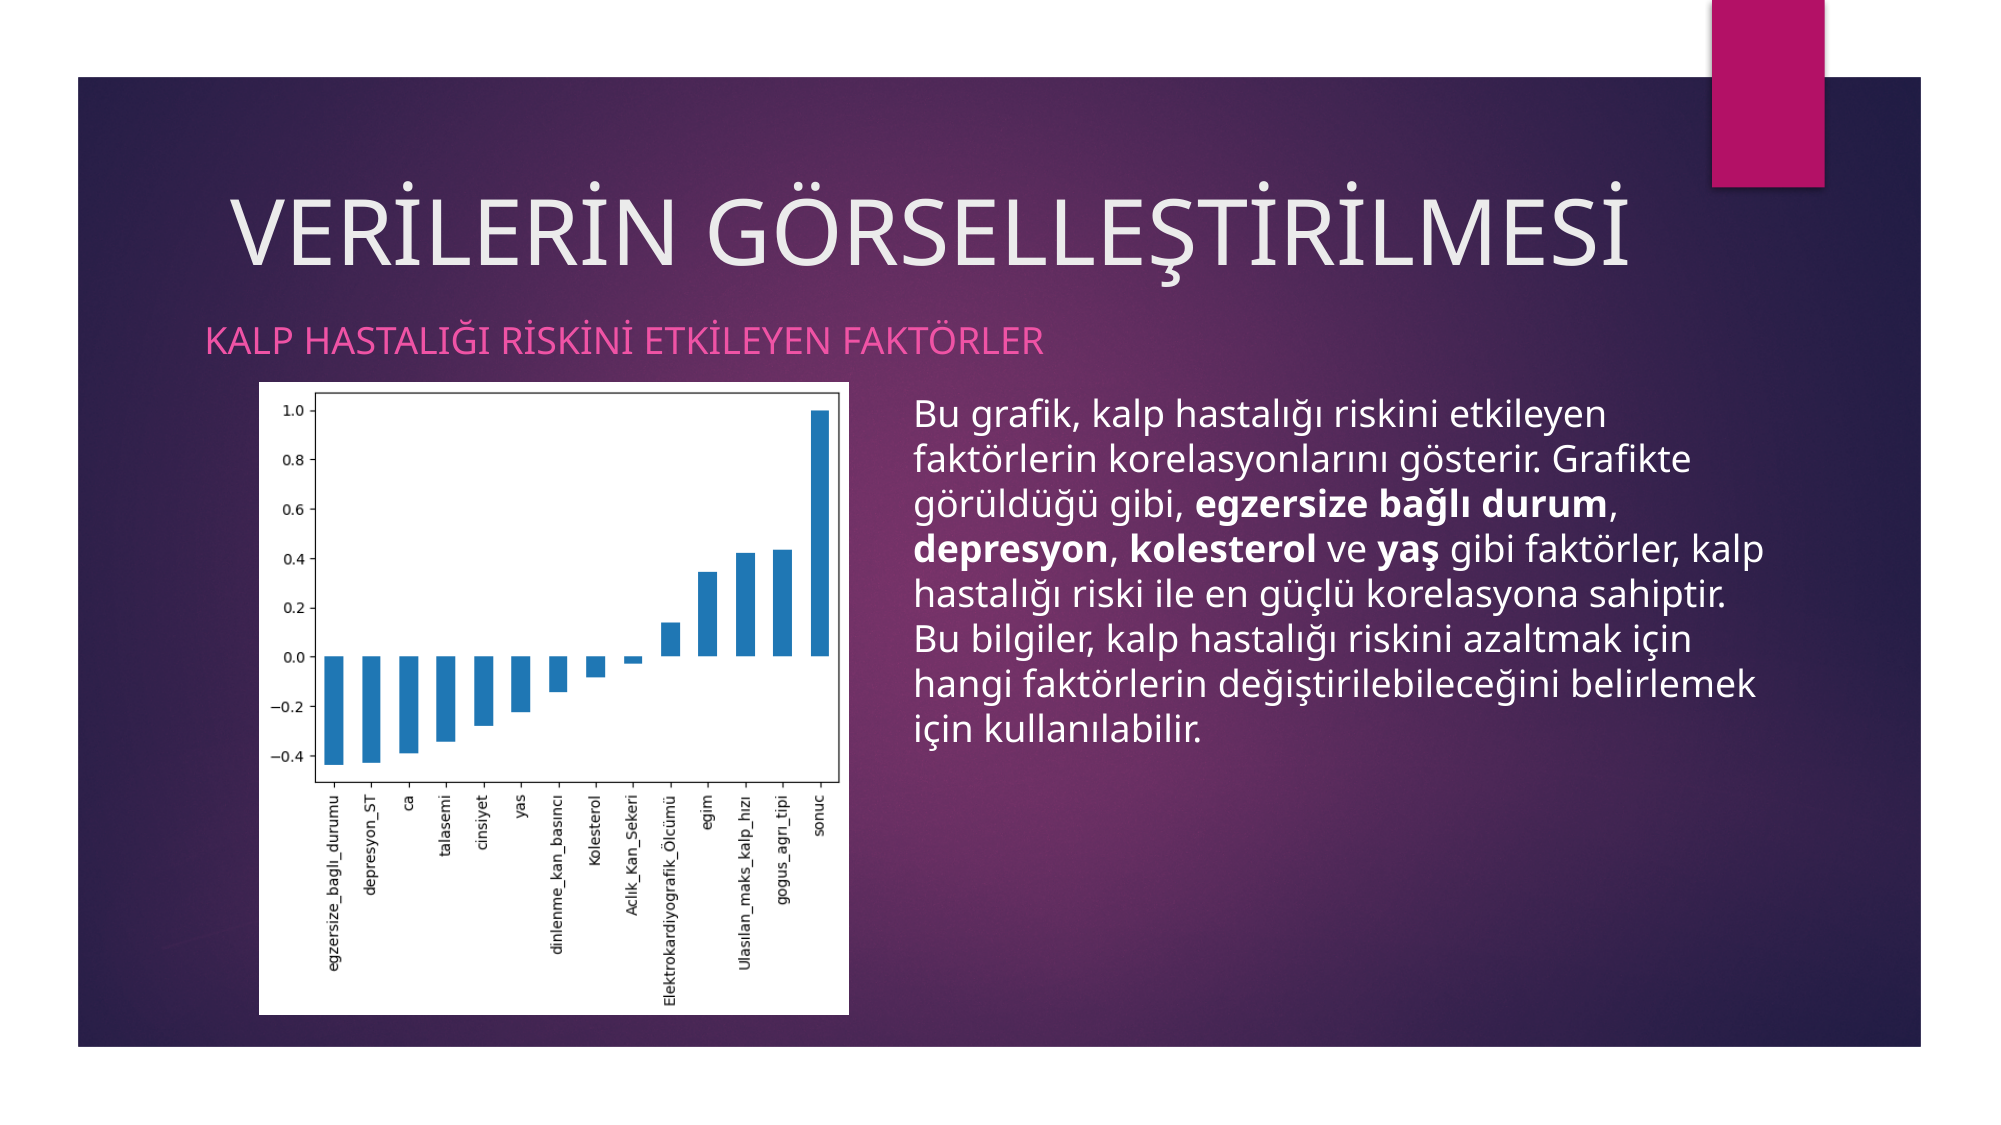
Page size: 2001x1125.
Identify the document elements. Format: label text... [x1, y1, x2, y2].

subtitle Kalp Hastalığı Riskini Etkileyen Faktörler [189, 309, 1638, 925]
picture [259, 382, 849, 1015]
title VERİLERİN GÖRSELLEŞTİRİLMESİ [215, 108, 1663, 292]
text_box Bu grafik, kalp hastalığı riskini etkileyen faktörlerin korelasyonlarını gösterir. Grafikte görüldüğü gibi, egzersize bağlı durum, depresyon, kolesterol ve yaş gibi faktörler, kalp hastalığı riski ile en güçlü korelasyona sahiptir. Bu bilgiler, kalp hastalığı riskini azaltmak için hangi faktörlerin değiştirilebileceğini belirlemek için kullanılabilir. [898, 382, 1784, 758]
